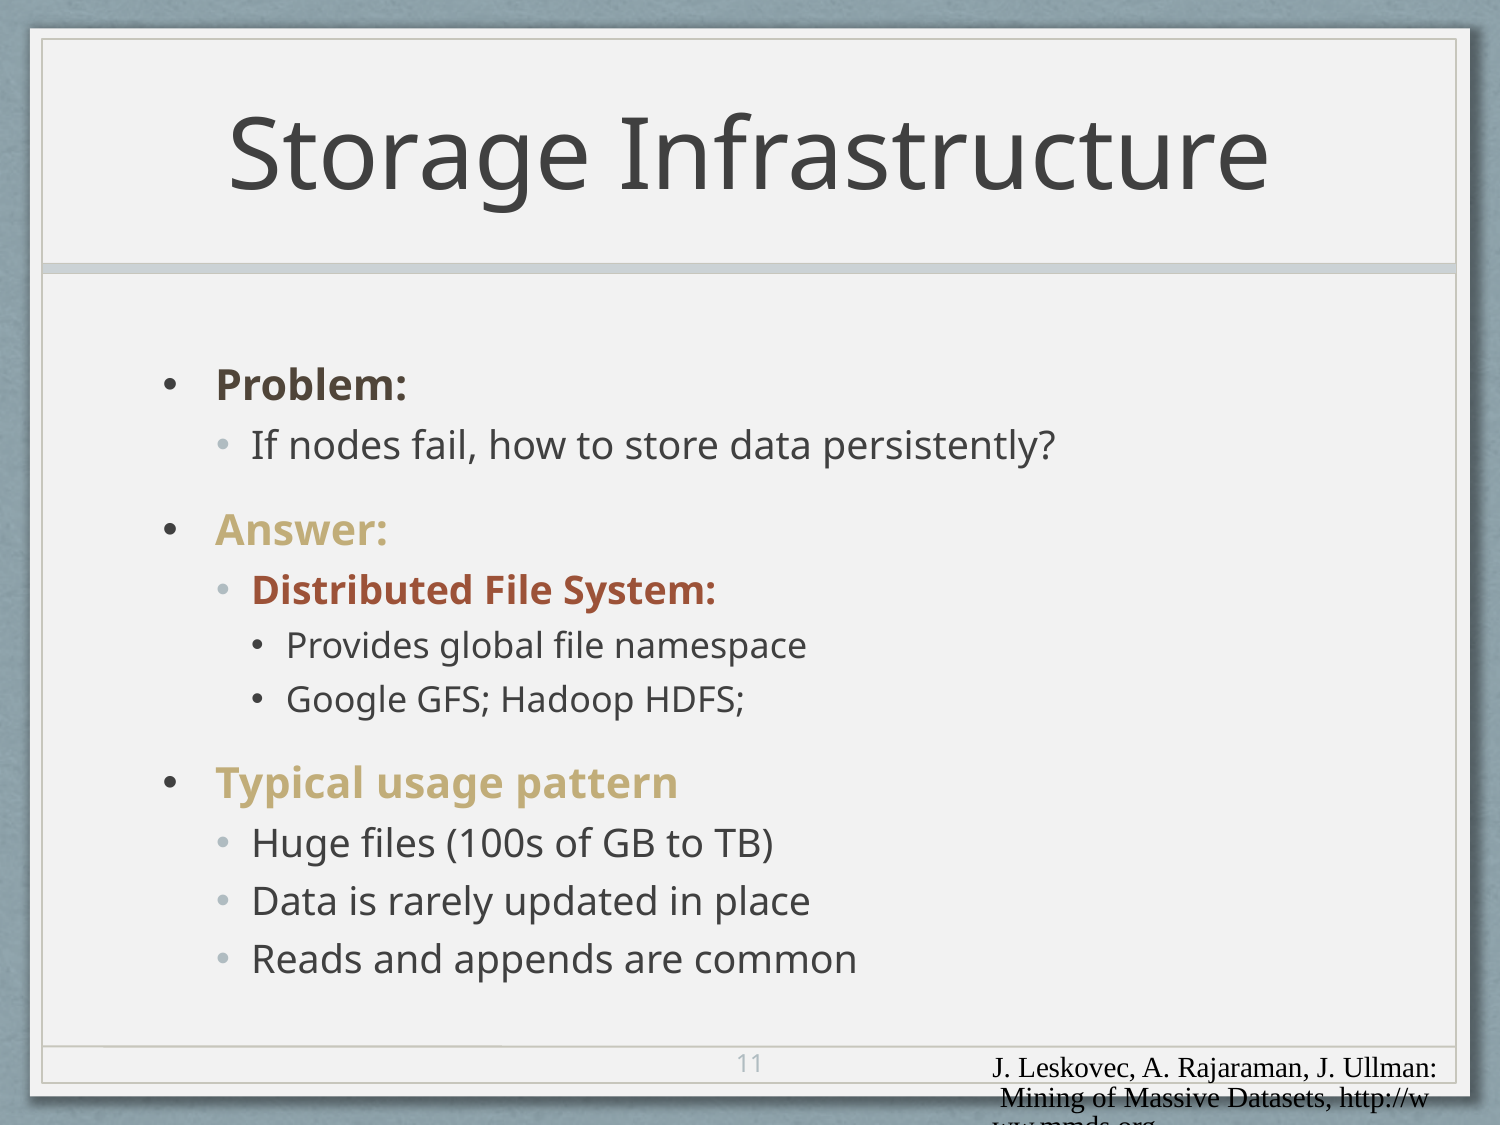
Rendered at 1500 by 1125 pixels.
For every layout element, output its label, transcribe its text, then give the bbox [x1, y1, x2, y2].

title Storage Infrastructure [147, 40, 1353, 260]
slide_number 11 [687, 1042, 813, 1088]
footer J. Leskovec, A. Rajaraman, J. Ullman: Mining of Massive Datasets, http://www.mmds.org [977, 1045, 1453, 1088]
list Problem: If nodes fail, how to store data persistently? Answer: Distributed File System: Provides global file namespace Google GFS; Hadoop HDFS; Typical usage pattern Huge files (100s of GB to TB) Data is rarely updated in place Reads and appends are common [147, 350, 1353, 995]
